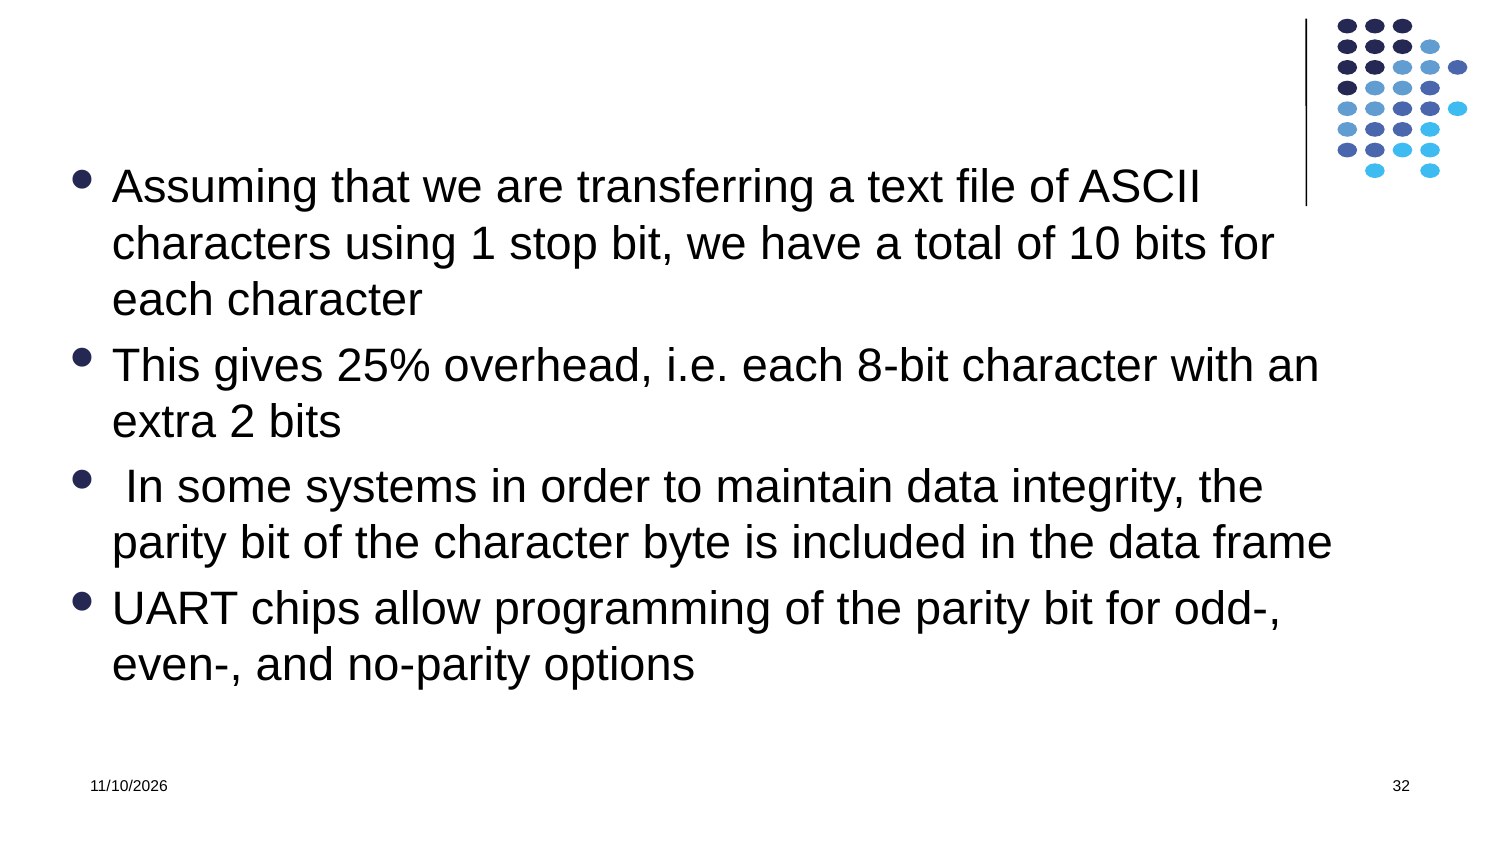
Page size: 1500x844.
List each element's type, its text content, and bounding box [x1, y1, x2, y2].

list Assuming that we are transferring a text file of ASCII characters using 1 stop bit, we have a total of 10 bits for each character This gives 25% overhead, i.e. each 8-bit character with an extra 2 bits In some systems in order to maintain data integrity, the parity bit of the character byte is included in the data frame UART chips allow programming of the parity bit for odd-, even-, and no-parity options [54, 148, 1405, 755]
slide_number 32 [1074, 768, 1425, 826]
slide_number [75, 768, 425, 826]
